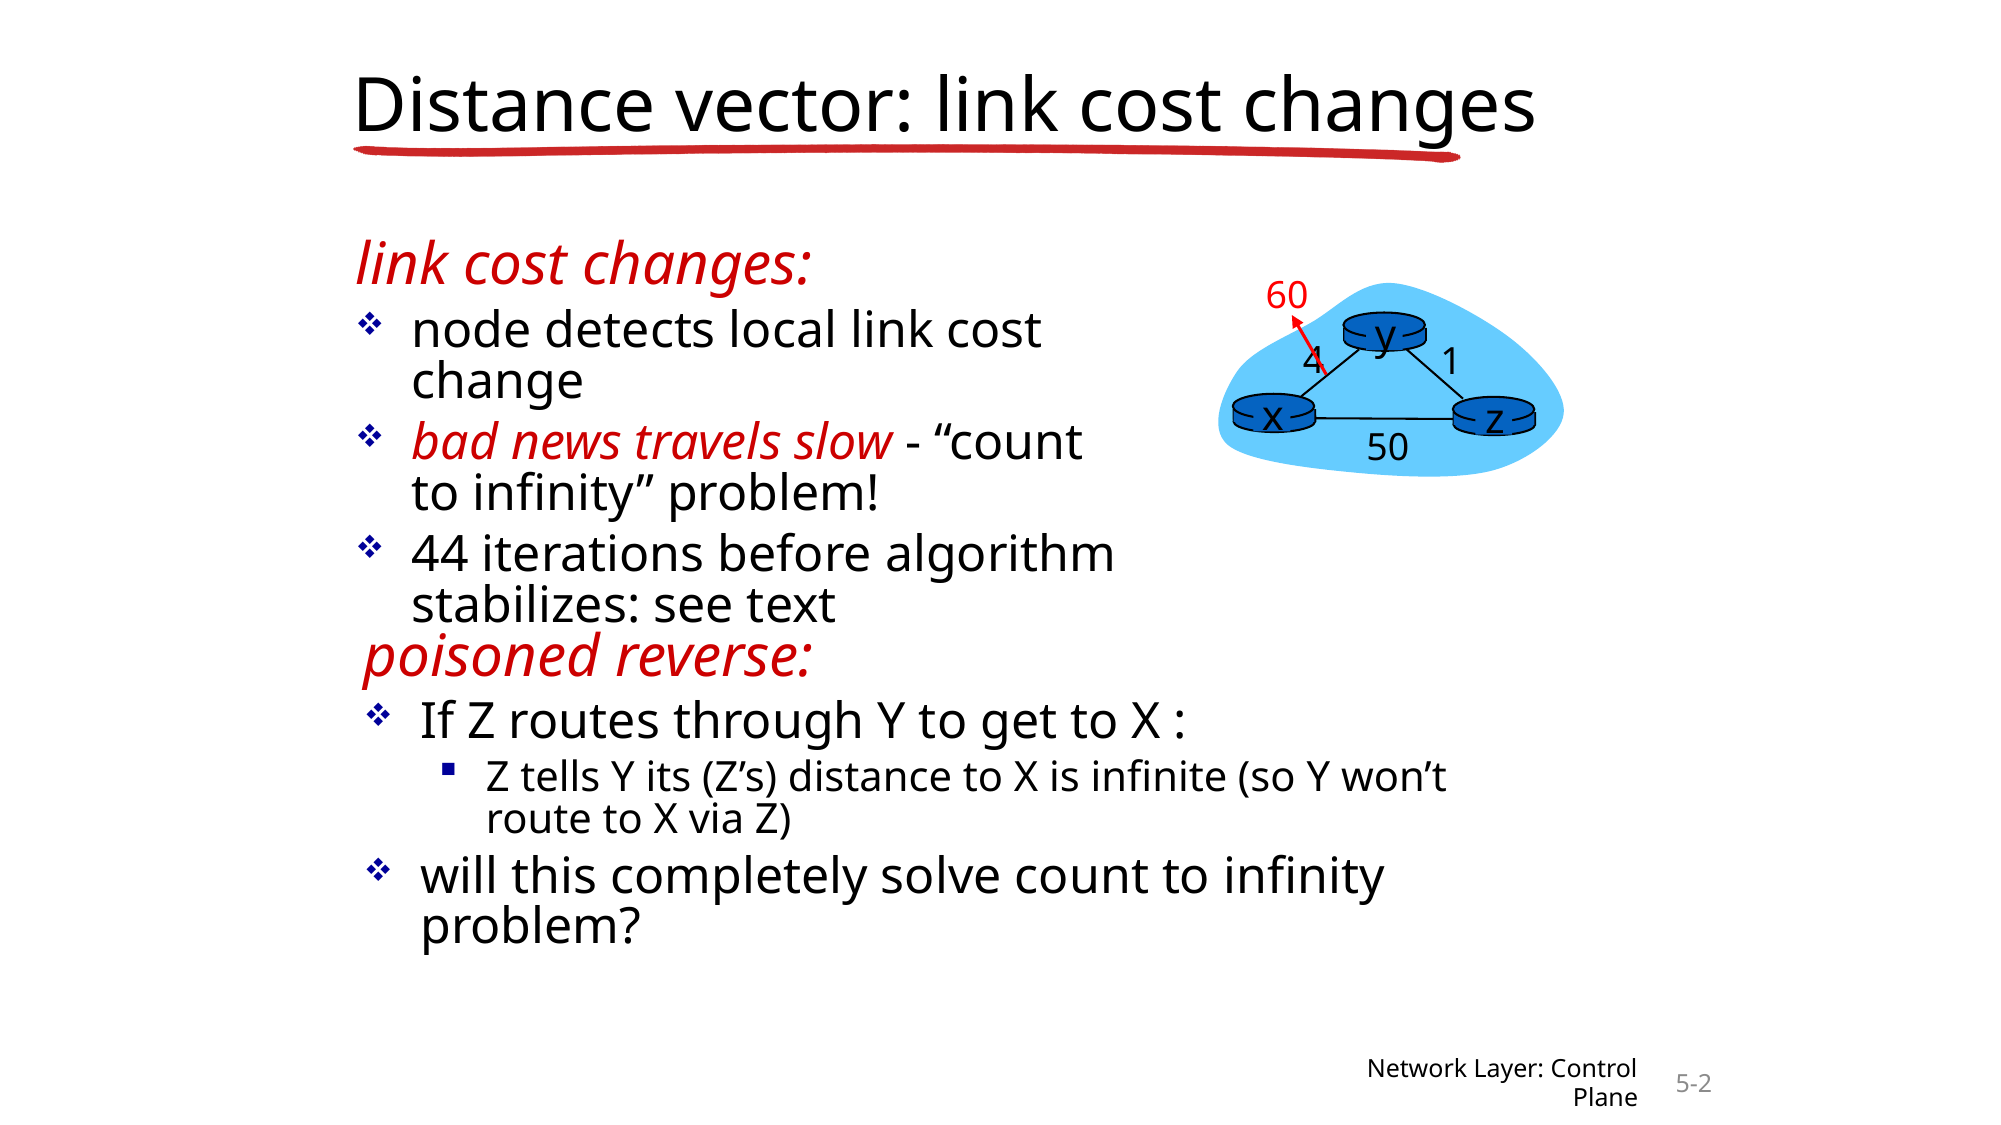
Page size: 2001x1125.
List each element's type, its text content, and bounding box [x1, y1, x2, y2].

picture [348, 139, 1474, 168]
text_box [1207, 264, 1567, 480]
title Distance vector: link cost changes [337, 24, 1613, 191]
text_box link cost changes: node detects local link cost change bad news travels slow - “count to infinity” problem! 44 iterations before algorithm stabilizes: see text [340, 229, 1139, 644]
slide_number 5-2 [1637, 1062, 1728, 1107]
text_box poisoned reverse: If Z routes through Y to get to X : Z tells Y its (Z’s) distance to X is infinite (so Y won’t route to X via Z) will this completely solve count to infinity problem? [349, 621, 1532, 866]
footer Network Layer: Control Plane [1295, 1062, 1654, 1102]
